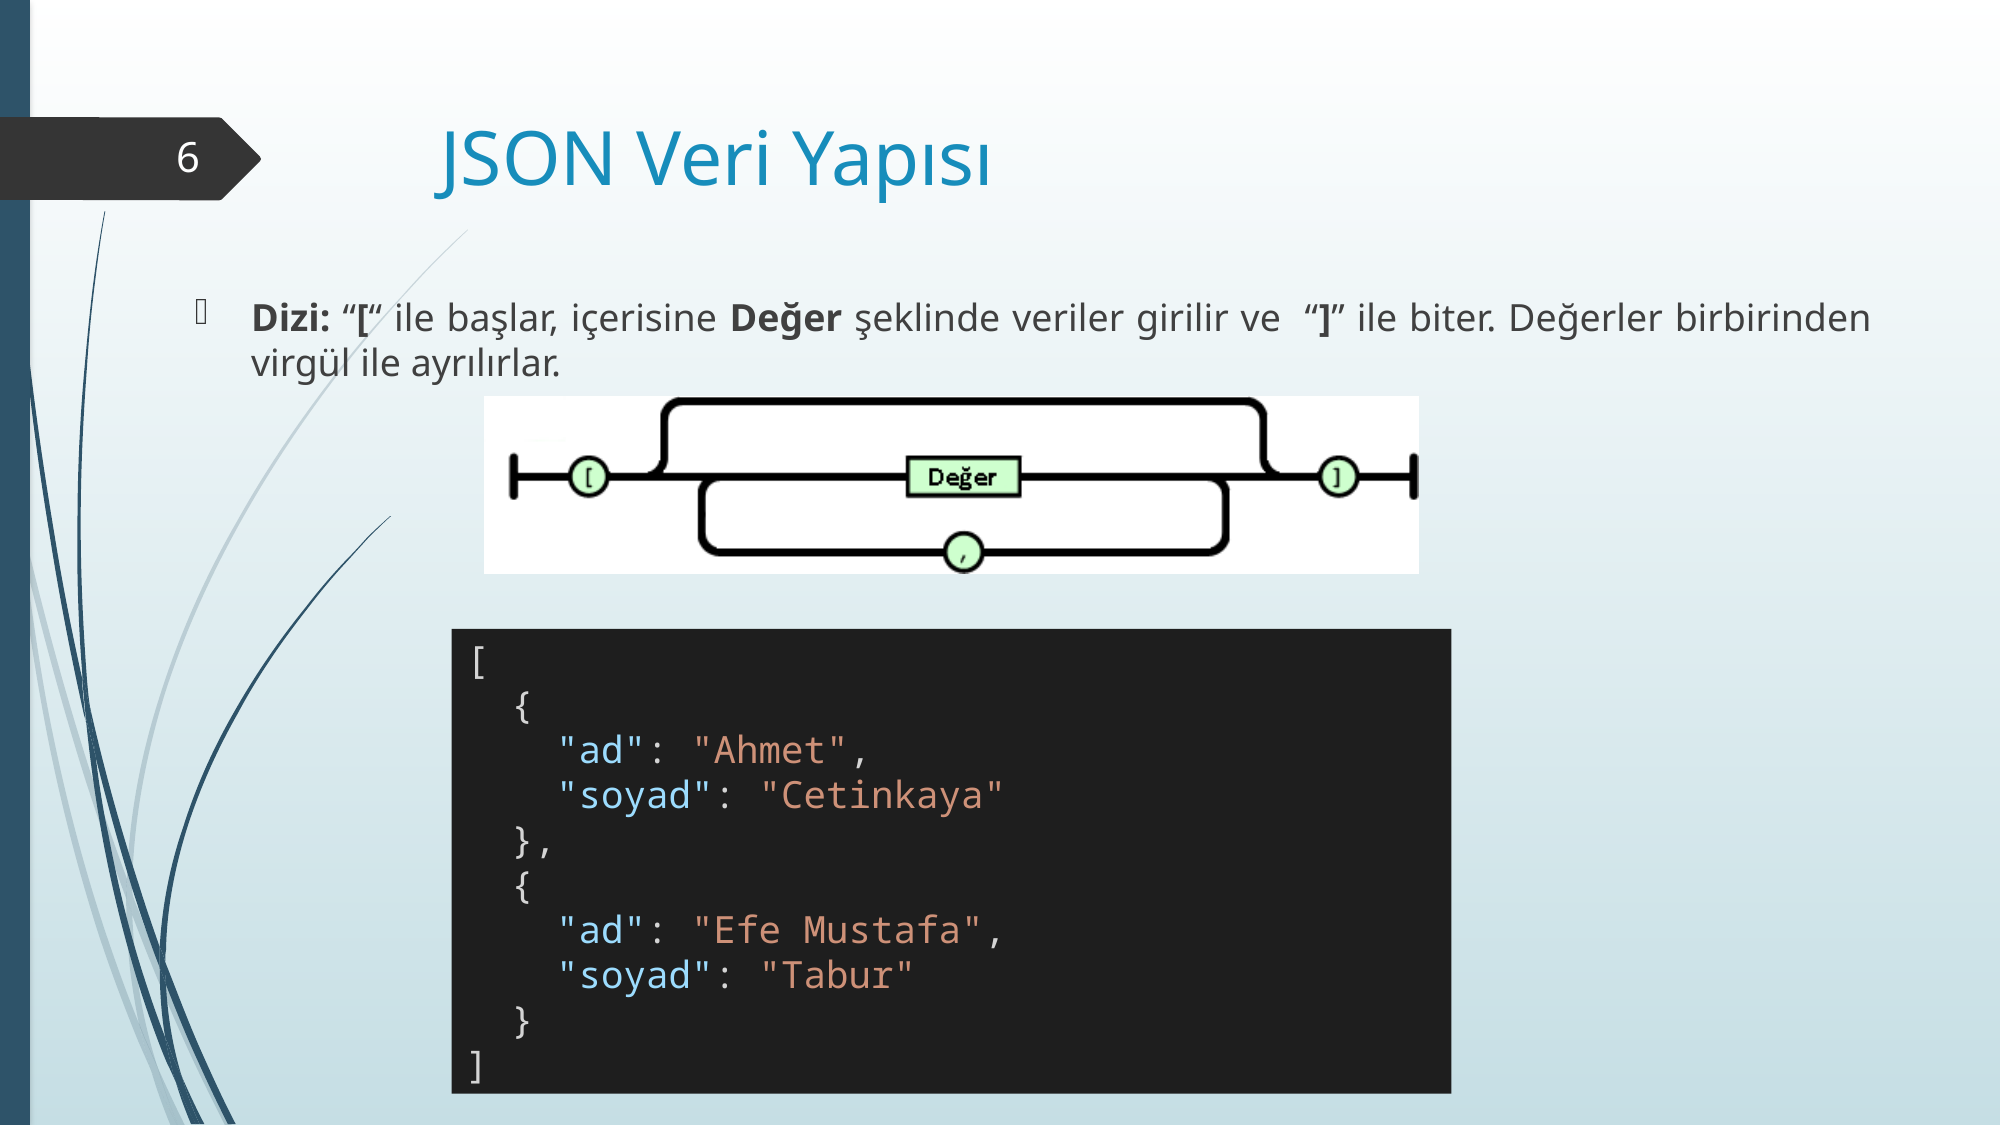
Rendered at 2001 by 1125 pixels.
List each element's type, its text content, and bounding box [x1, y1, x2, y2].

text_box [ { "ad": "Ahmet", "soyad": "Cetinkaya" }, { "ad": "Efe Mustafa", "soyad": "Tabur" } ] [451, 628, 1452, 1094]
picture [484, 396, 1419, 574]
title JSON Veri Yapısı [425, 102, 1888, 286]
slide_number 6 [87, 129, 216, 190]
list Dizi: “[“ ile başlar, içerisine Değer şeklinde veriler girilir ve “]” ile biter. Değerler birbirinden virgül ile ayrılırlar. [179, 286, 1888, 691]
